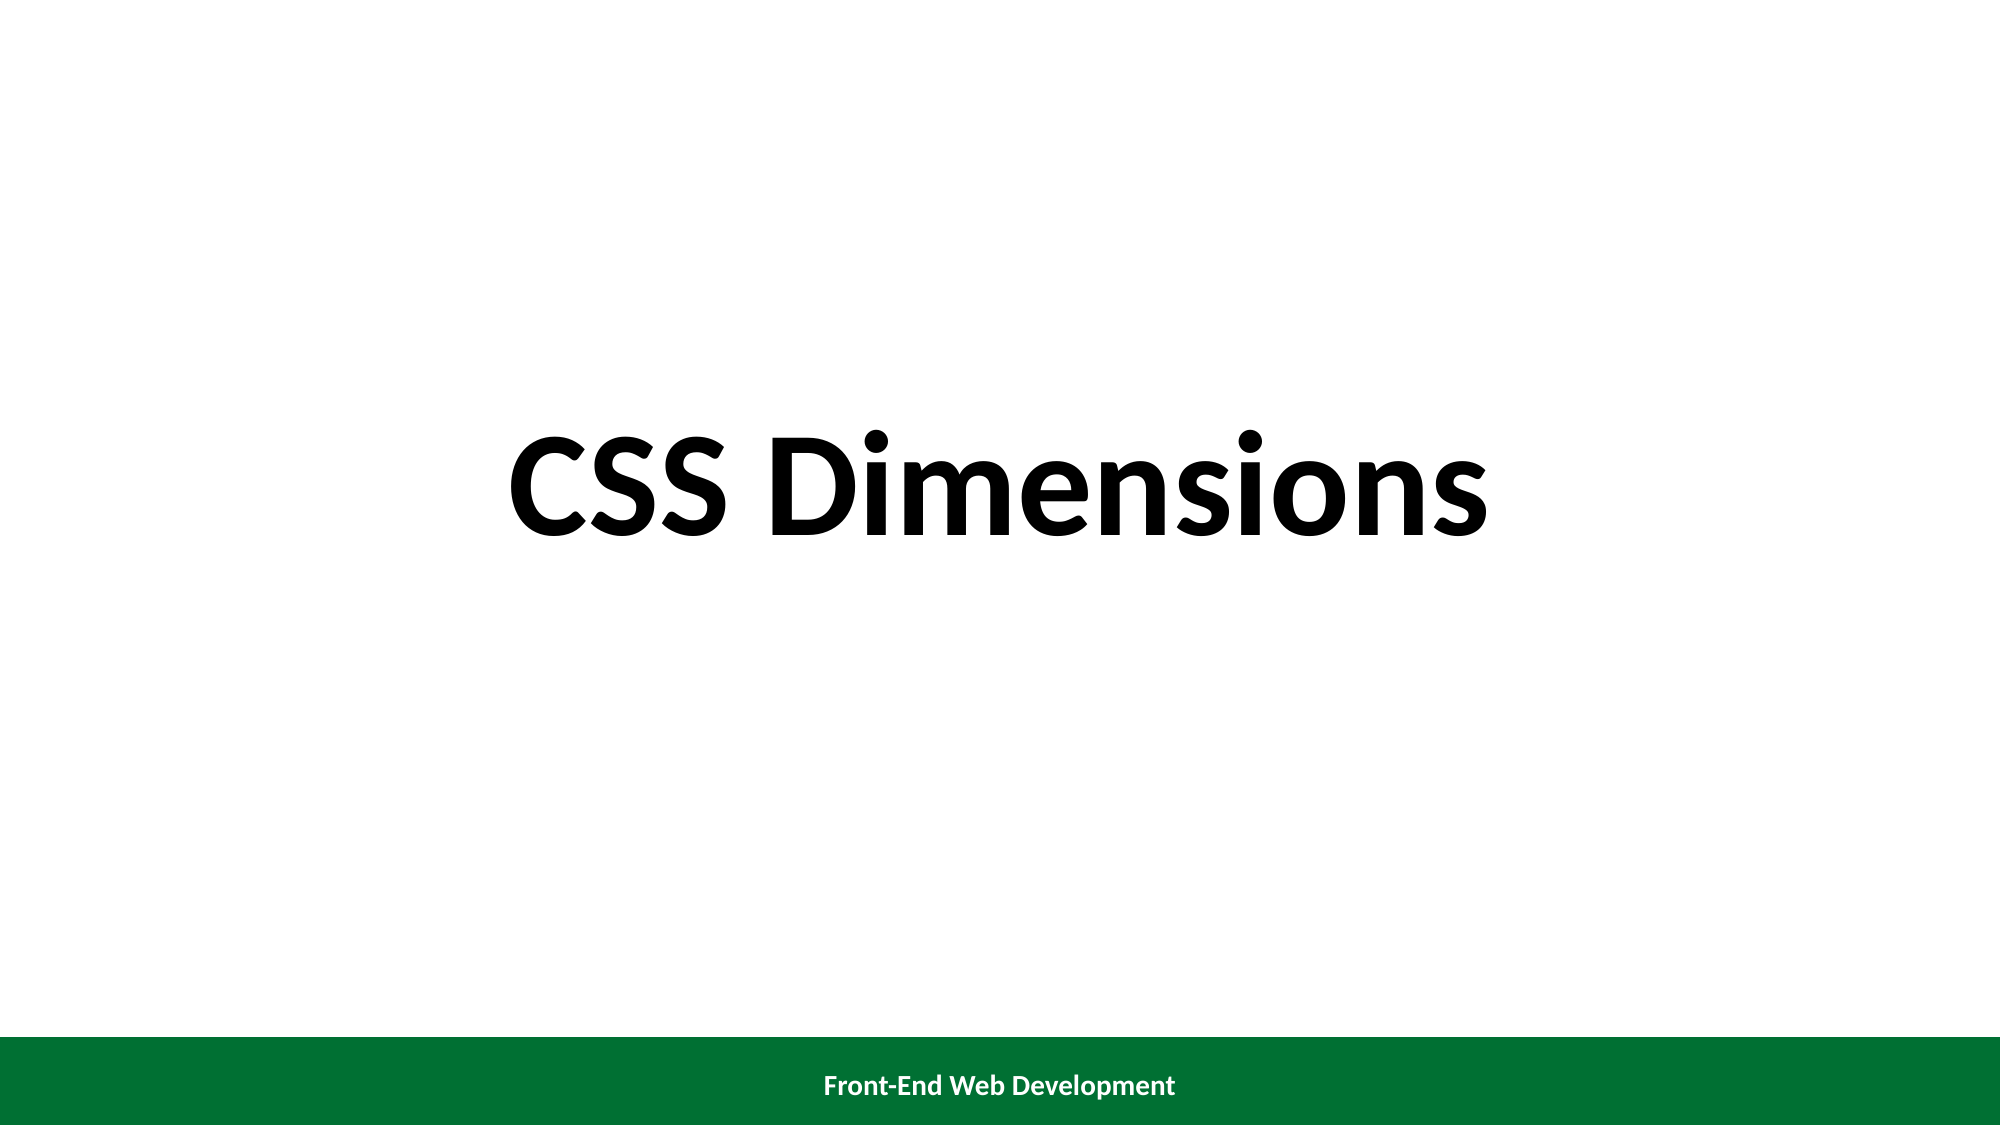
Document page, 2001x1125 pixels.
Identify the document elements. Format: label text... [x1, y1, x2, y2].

text_box CSS Dimensions [0, 378, 2000, 574]
